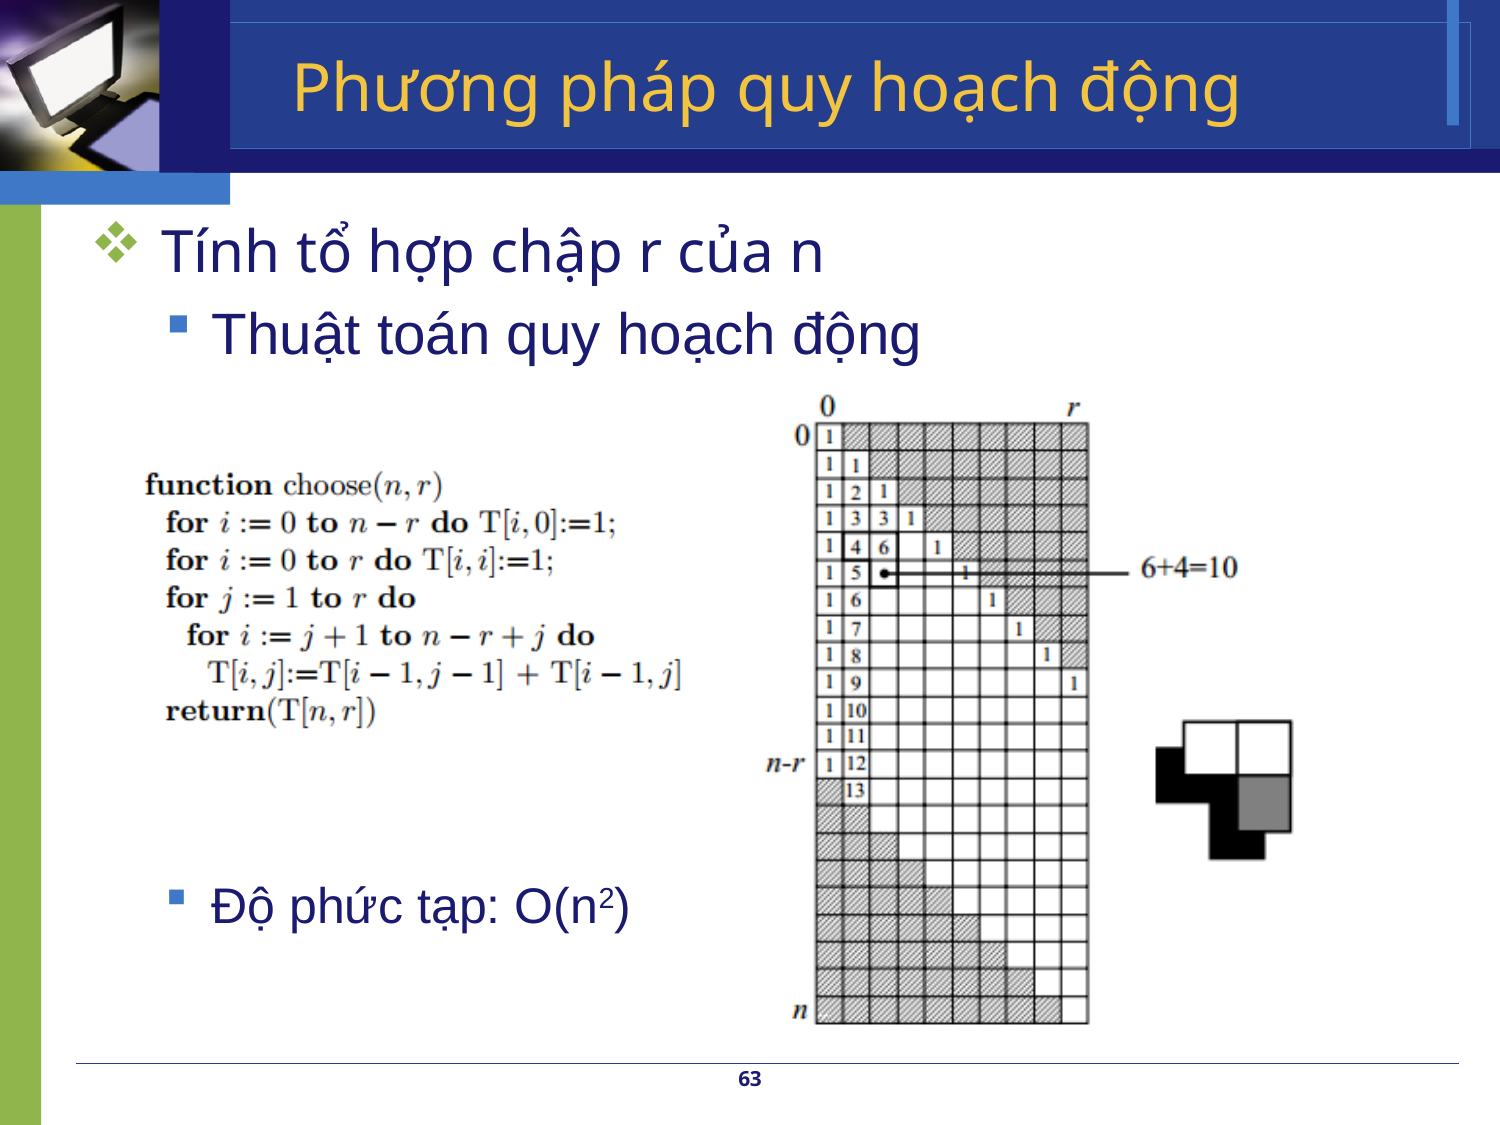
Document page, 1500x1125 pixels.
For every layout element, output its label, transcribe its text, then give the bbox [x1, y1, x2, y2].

picture [0, 0, 159, 171]
list Tính tổ hợp chập r của n Thuật toán quy hoạch động Độ phức tạp: O(n2) [74, 206, 1426, 1069]
picture [762, 374, 1326, 1057]
title Phương pháp quy hoạch động [122, 38, 1413, 131]
slide_number 63 [574, 1057, 926, 1096]
picture [124, 462, 699, 745]
